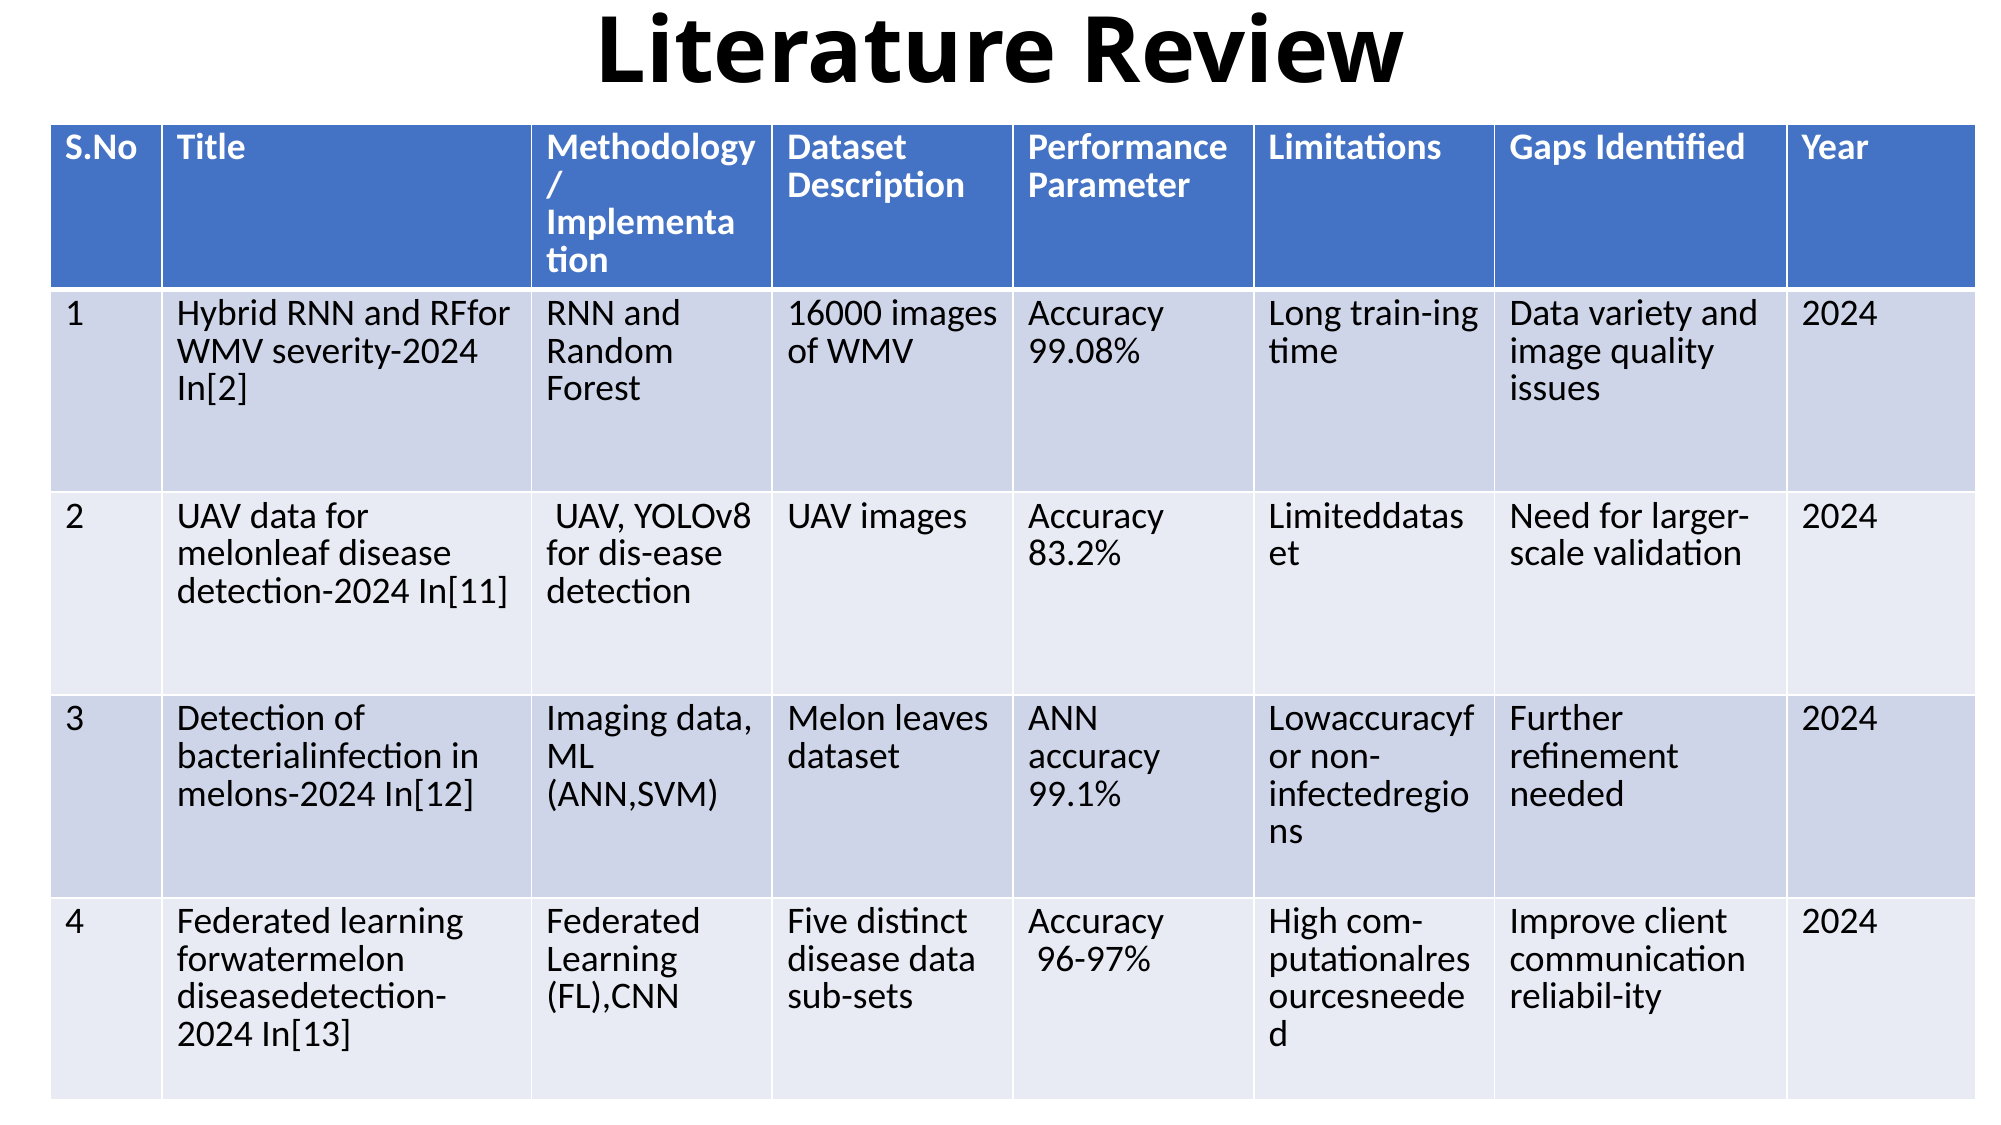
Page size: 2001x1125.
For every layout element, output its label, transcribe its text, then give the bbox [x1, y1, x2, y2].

table_cell RNN and Random Forest [532, 292, 771, 491]
table_cell Accuracy 96-97% [1014, 899, 1253, 1099]
table_cell UAV, YOLOv8 for dis-ease detection [532, 493, 771, 694]
table_header Dataset Description [773, 125, 1012, 287]
table_cell Further refinement needed [1495, 696, 1786, 897]
table_cell Federated Learning (FL),CNN [532, 899, 771, 1099]
table_header Year [1788, 125, 1975, 287]
table_cell Data variety and image quality issues [1495, 292, 1786, 491]
table_cell 2024 [1788, 493, 1975, 694]
table_cell 2024 [1788, 899, 1975, 1099]
table_cell Long train-ing time [1255, 292, 1494, 491]
table_cell UAV data for melonleaf disease detection-2024 In[11] [163, 493, 531, 694]
table_cell 4 [51, 899, 161, 1099]
table_cell Detection of bacterialinfection in melons-2024 In[12] [163, 696, 531, 897]
table_cell High com-putationalresourcesneeded [1255, 899, 1494, 1099]
table_cell Need for larger-scale validation [1495, 493, 1786, 694]
table_cell Lowaccuracyfor non-infectedregions [1255, 696, 1494, 897]
table_header Gaps Identified [1495, 125, 1786, 287]
table_cell Federated learning forwatermelon diseasedetection-2024 In[13] [163, 899, 531, 1099]
table_header Limitations [1255, 125, 1494, 287]
title Literature Review [137, 0, 1863, 123]
table_cell Accuracy 83.2% [1014, 493, 1253, 694]
table_cell Limiteddataset [1255, 493, 1494, 694]
table_cell 2024 [1788, 292, 1975, 491]
table_cell UAV images [773, 493, 1012, 694]
table_cell ANN accuracy 99.1% [1014, 696, 1253, 897]
table_cell 1 [51, 292, 161, 491]
table_cell 2024 [1788, 696, 1975, 897]
table_cell Improve client communication reliabil-ity [1495, 899, 1786, 1099]
table_cell 2 [51, 493, 161, 694]
table_cell Melon leaves dataset [773, 696, 1012, 897]
table_header PerformanceParameter [1014, 125, 1253, 287]
table_cell Accuracy 99.08% [1014, 292, 1253, 491]
table_cell Imaging data, ML (ANN,SVM) [532, 696, 771, 897]
table_cell 16000 images of WMV [773, 292, 1012, 491]
table_header S.No [51, 125, 161, 287]
table_header Methodology/Implementation [532, 125, 771, 287]
table_header Title [163, 125, 531, 287]
table_cell Hybrid RNN and RFfor WMV severity-2024 In[2] [163, 292, 531, 491]
table_cell Five distinct disease data sub-sets [773, 899, 1012, 1099]
table_cell 3 [51, 696, 161, 897]
